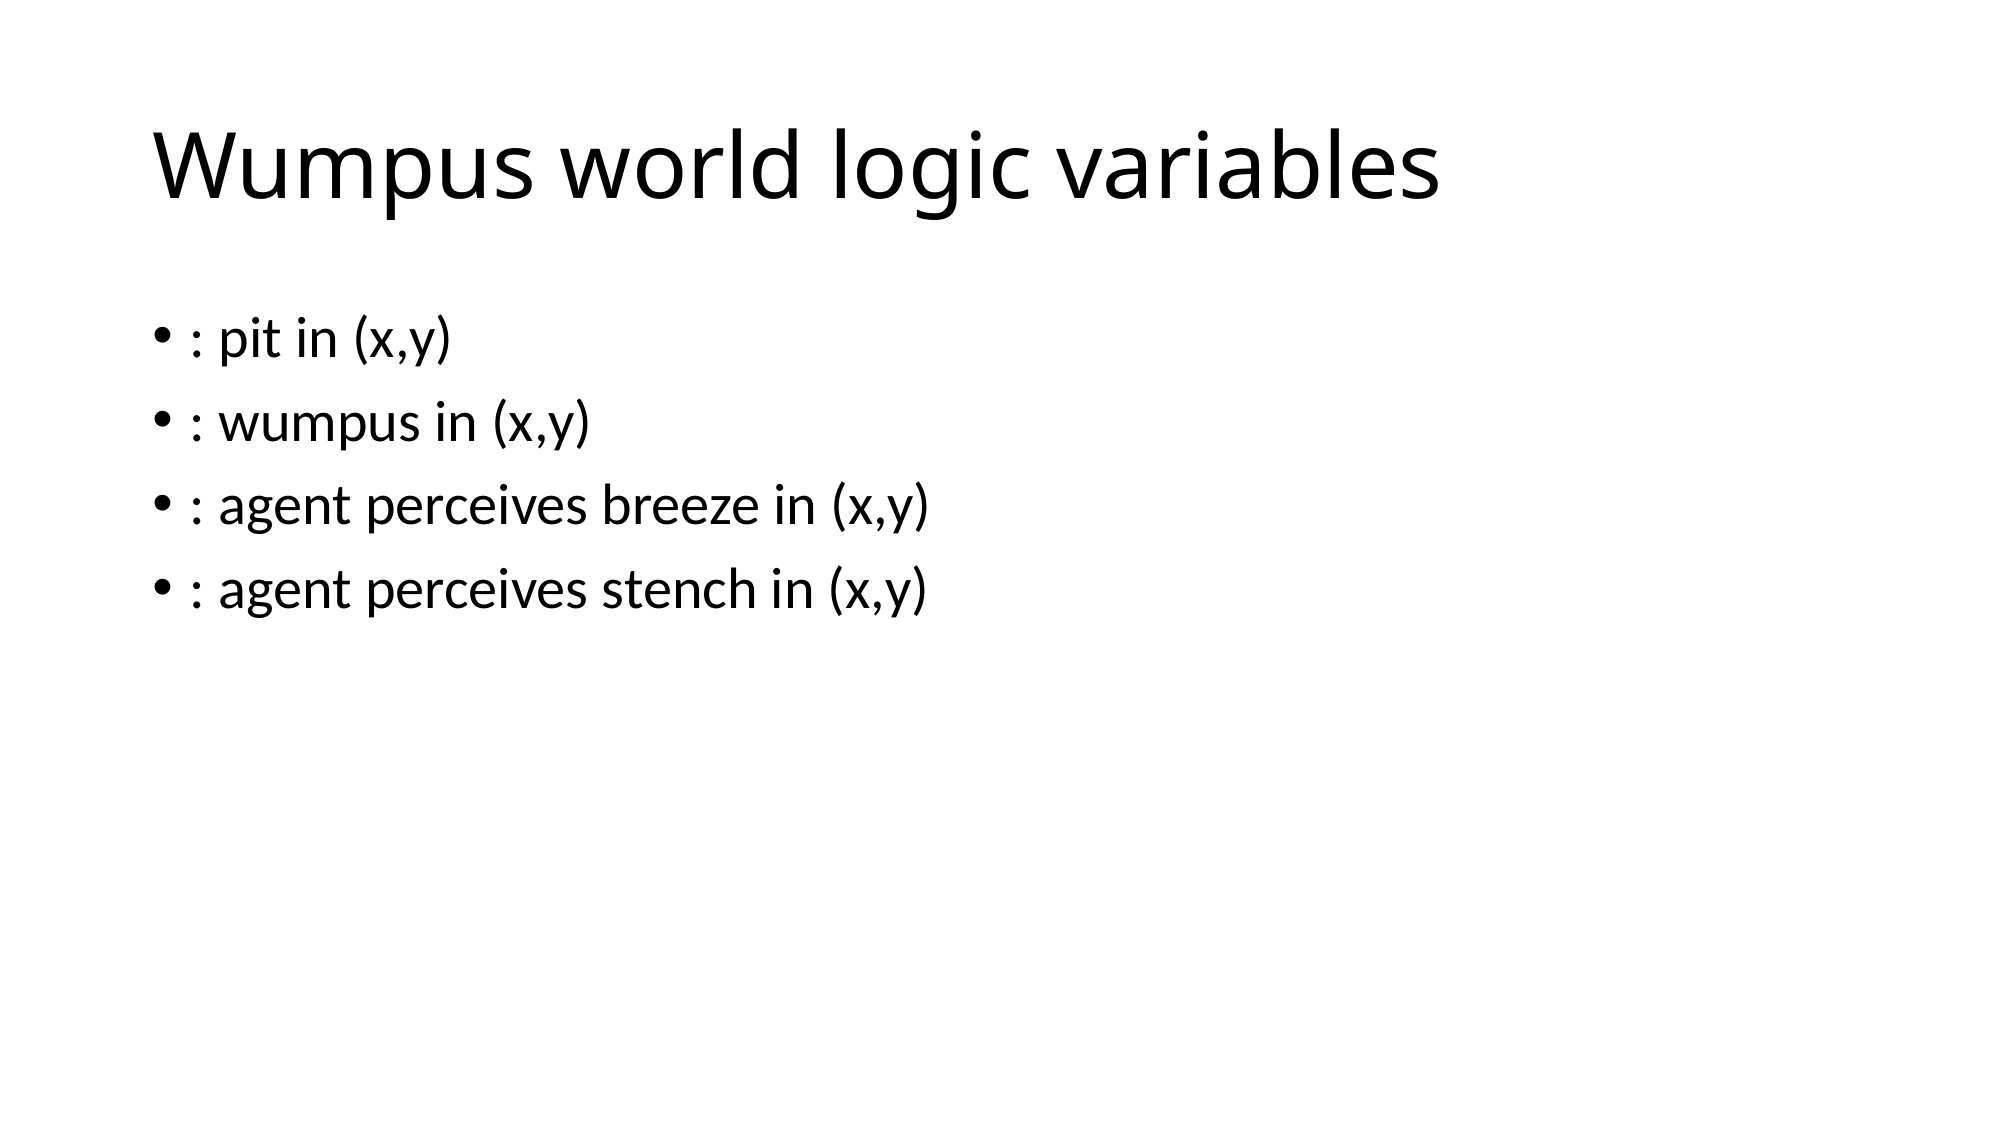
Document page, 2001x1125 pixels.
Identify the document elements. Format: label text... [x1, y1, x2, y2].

title Wumpus world logic variables [137, 59, 1863, 278]
